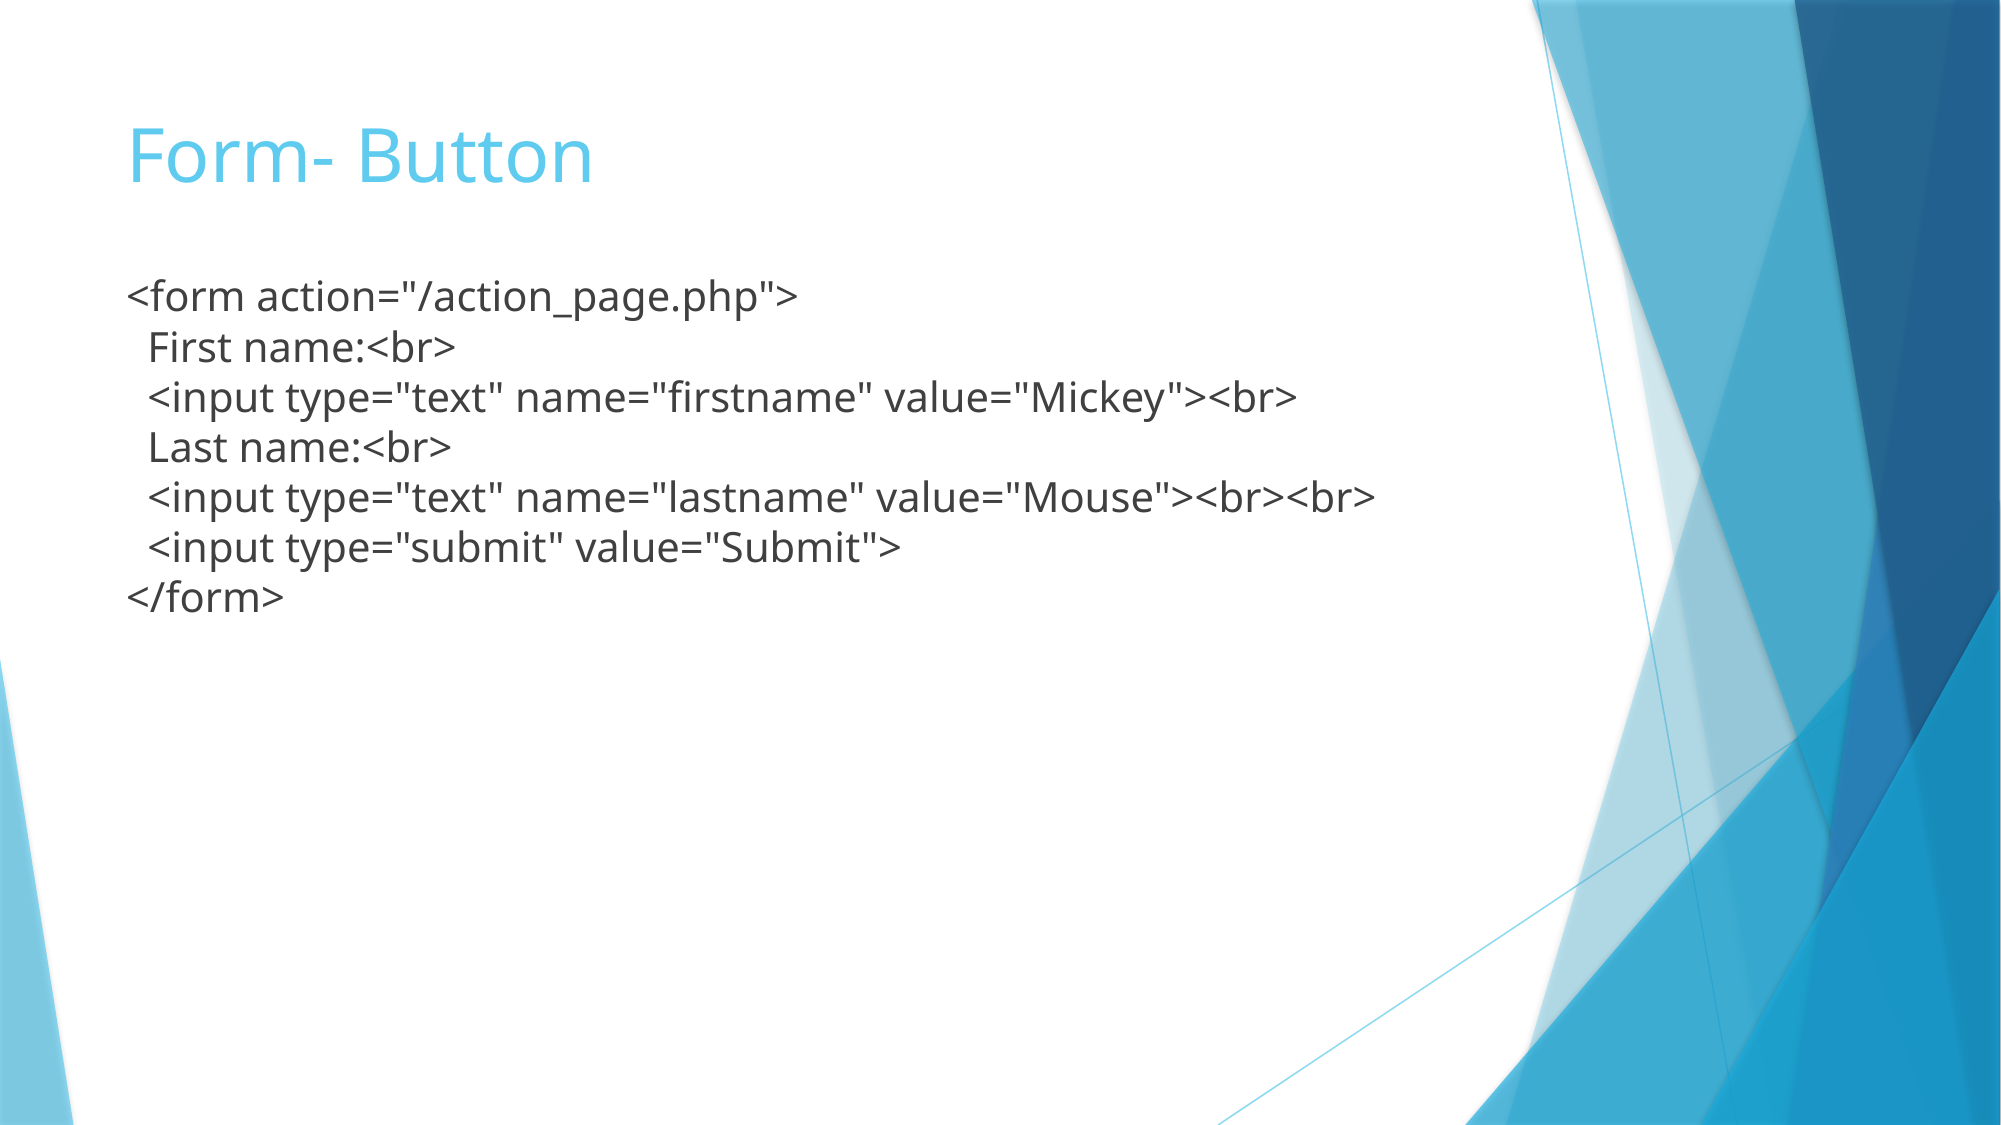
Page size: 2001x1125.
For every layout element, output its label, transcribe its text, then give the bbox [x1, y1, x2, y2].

list <form action="/action_page.php"> First name:<br> <input type="text" name="firstname" value="Mickey"><br> Last name:<br> <input type="text" name="lastname" value="Mouse"><br><br> <input type="submit" value="Submit"> </form> [111, 262, 1522, 900]
title Form- Button [111, 99, 1522, 262]
